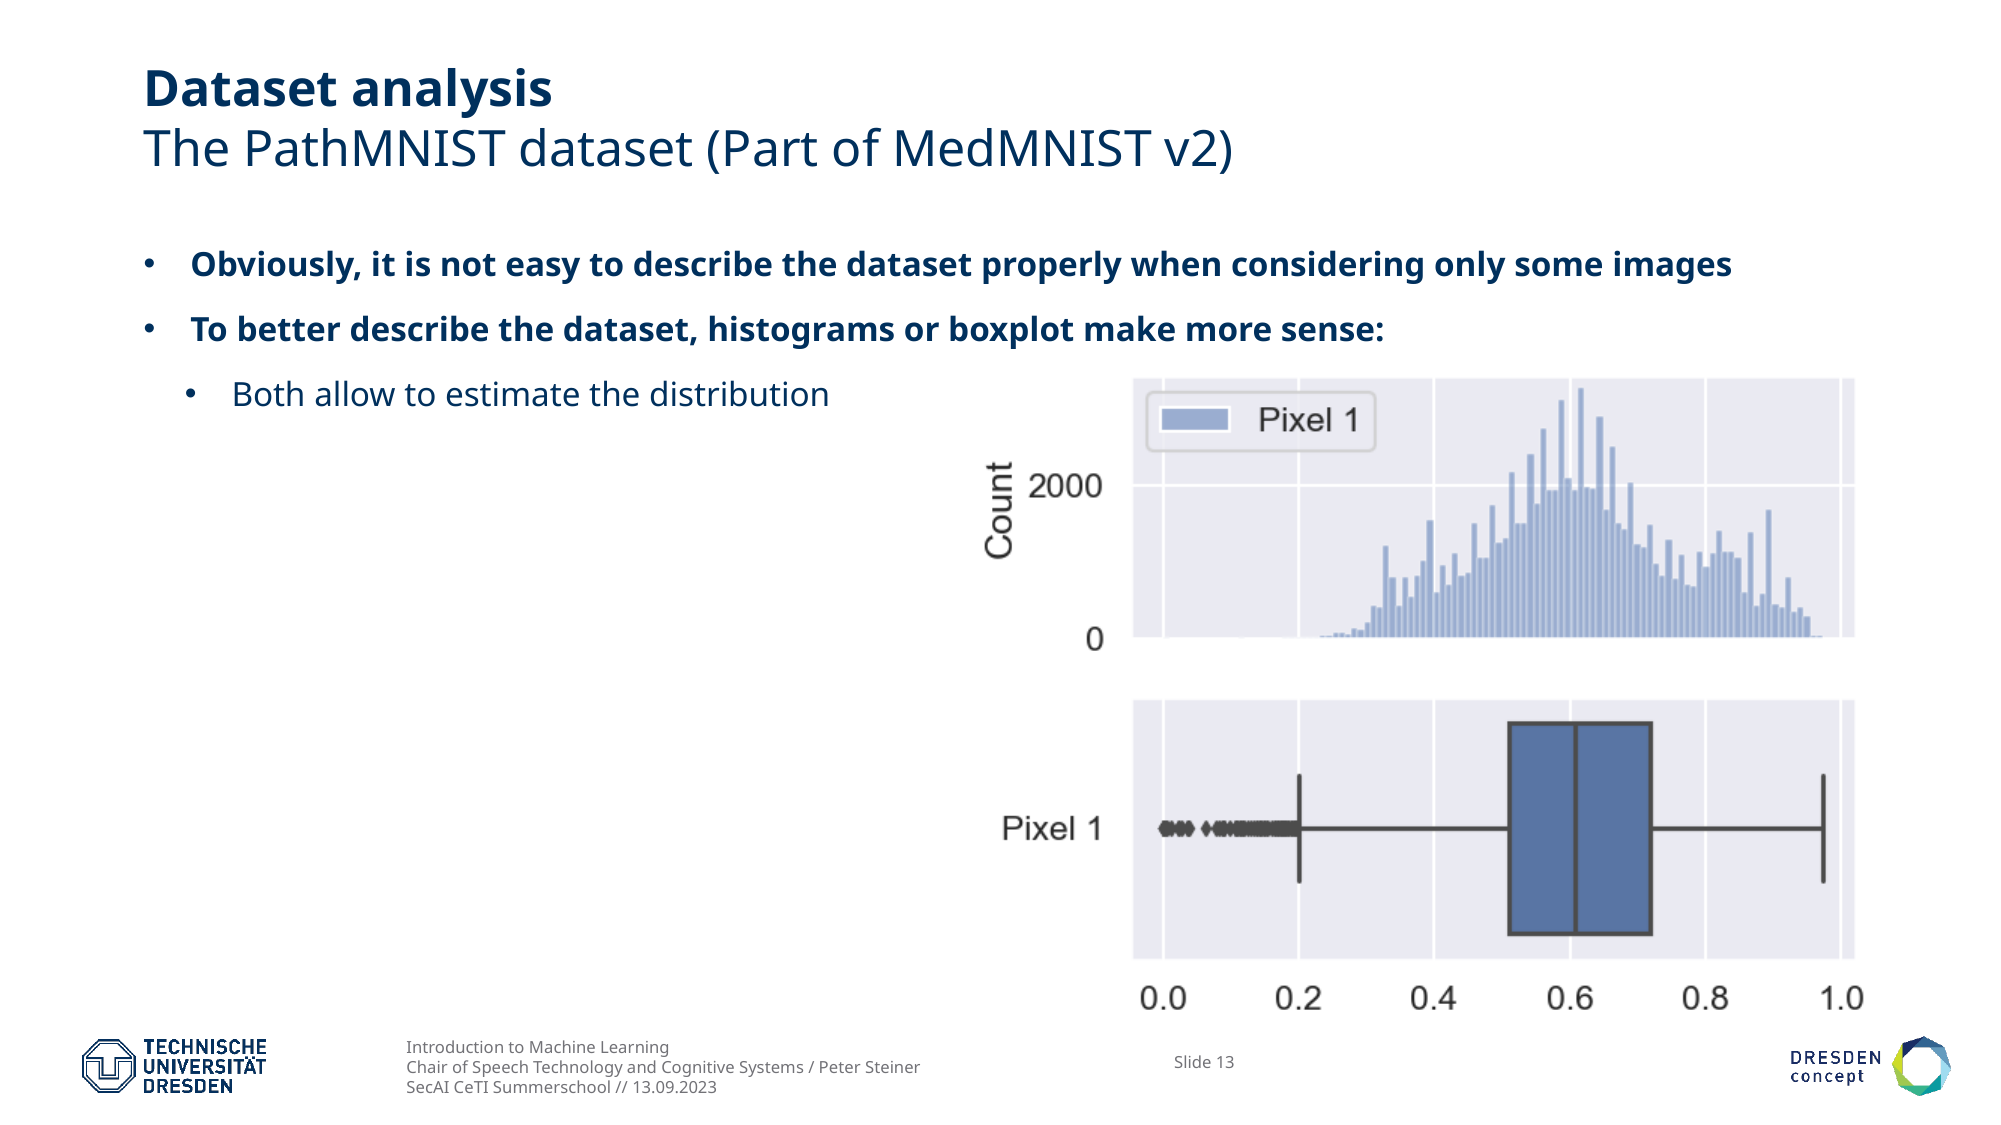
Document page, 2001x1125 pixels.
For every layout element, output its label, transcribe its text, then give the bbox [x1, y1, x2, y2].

title Dataset analysis The PathMNIST dataset (Part of MedMNIST v2) [143, 56, 1880, 169]
list Obviously, it is not easy to describe the dataset properly when considering only some images To better describe the dataset, histograms or boxplot make more sense: Both allow to estimate the distribution [143, 243, 1880, 957]
picture [970, 361, 1880, 1031]
picture [82, 1039, 266, 1093]
picture [1791, 1036, 1951, 1096]
